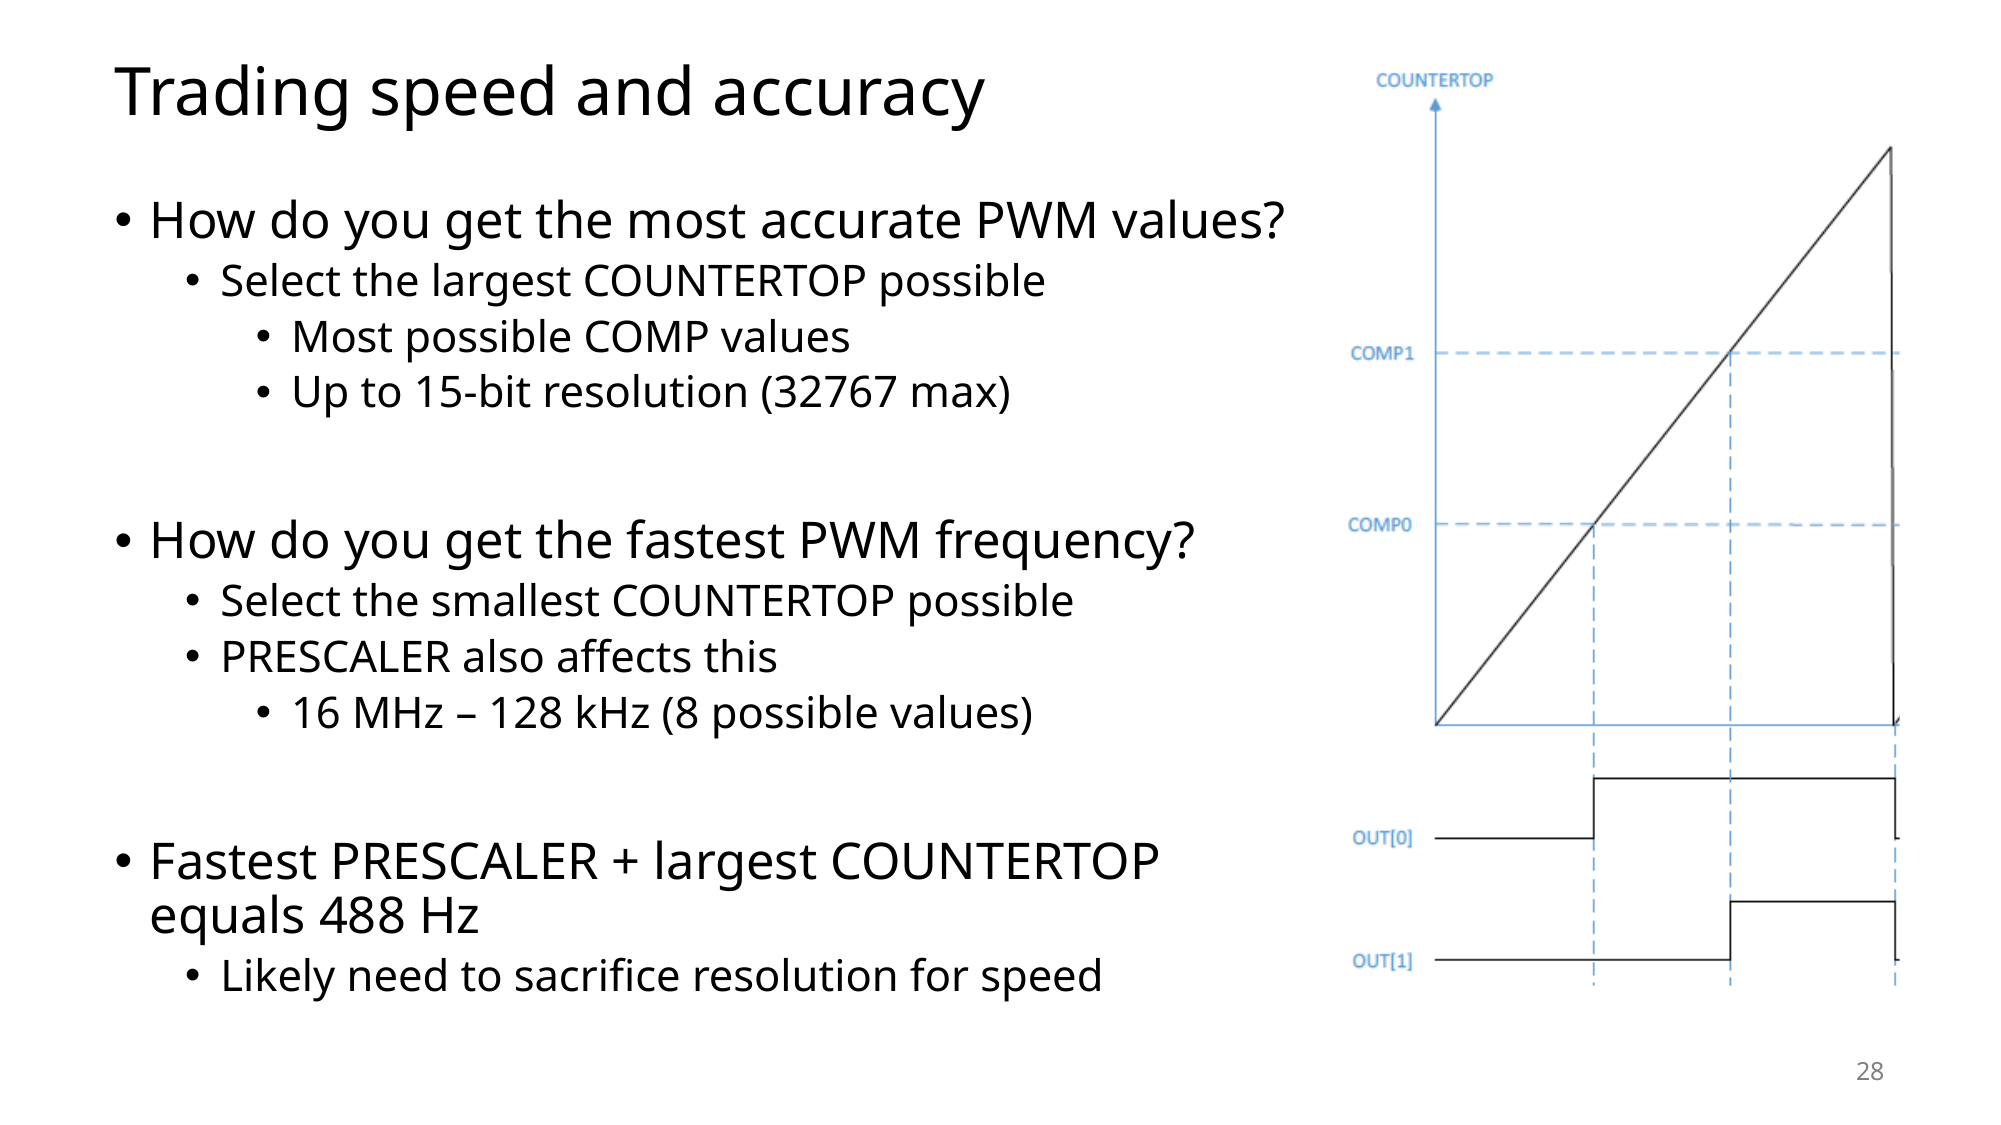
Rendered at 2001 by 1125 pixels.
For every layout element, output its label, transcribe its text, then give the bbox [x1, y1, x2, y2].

slide_number 28 [1749, 1042, 1900, 1103]
list How do you get the most accurate PWM values? Select the largest COUNTERTOP possible Most possible COMP values Up to 15-bit resolution (32767 max) How do you get the fastest PWM frequency? Select the smallest COUNTERTOP possible PRESCALER also affects this 16 MHz – 128 kHz (8 possible values) Fastest PRESCALER + largest COUNTERTOP equals 488 Hz Likely need to sacrifice resolution for speed [99, 187, 1310, 1013]
picture [1327, 37, 1900, 1011]
title Trading speed and accuracy [99, 37, 1327, 150]
